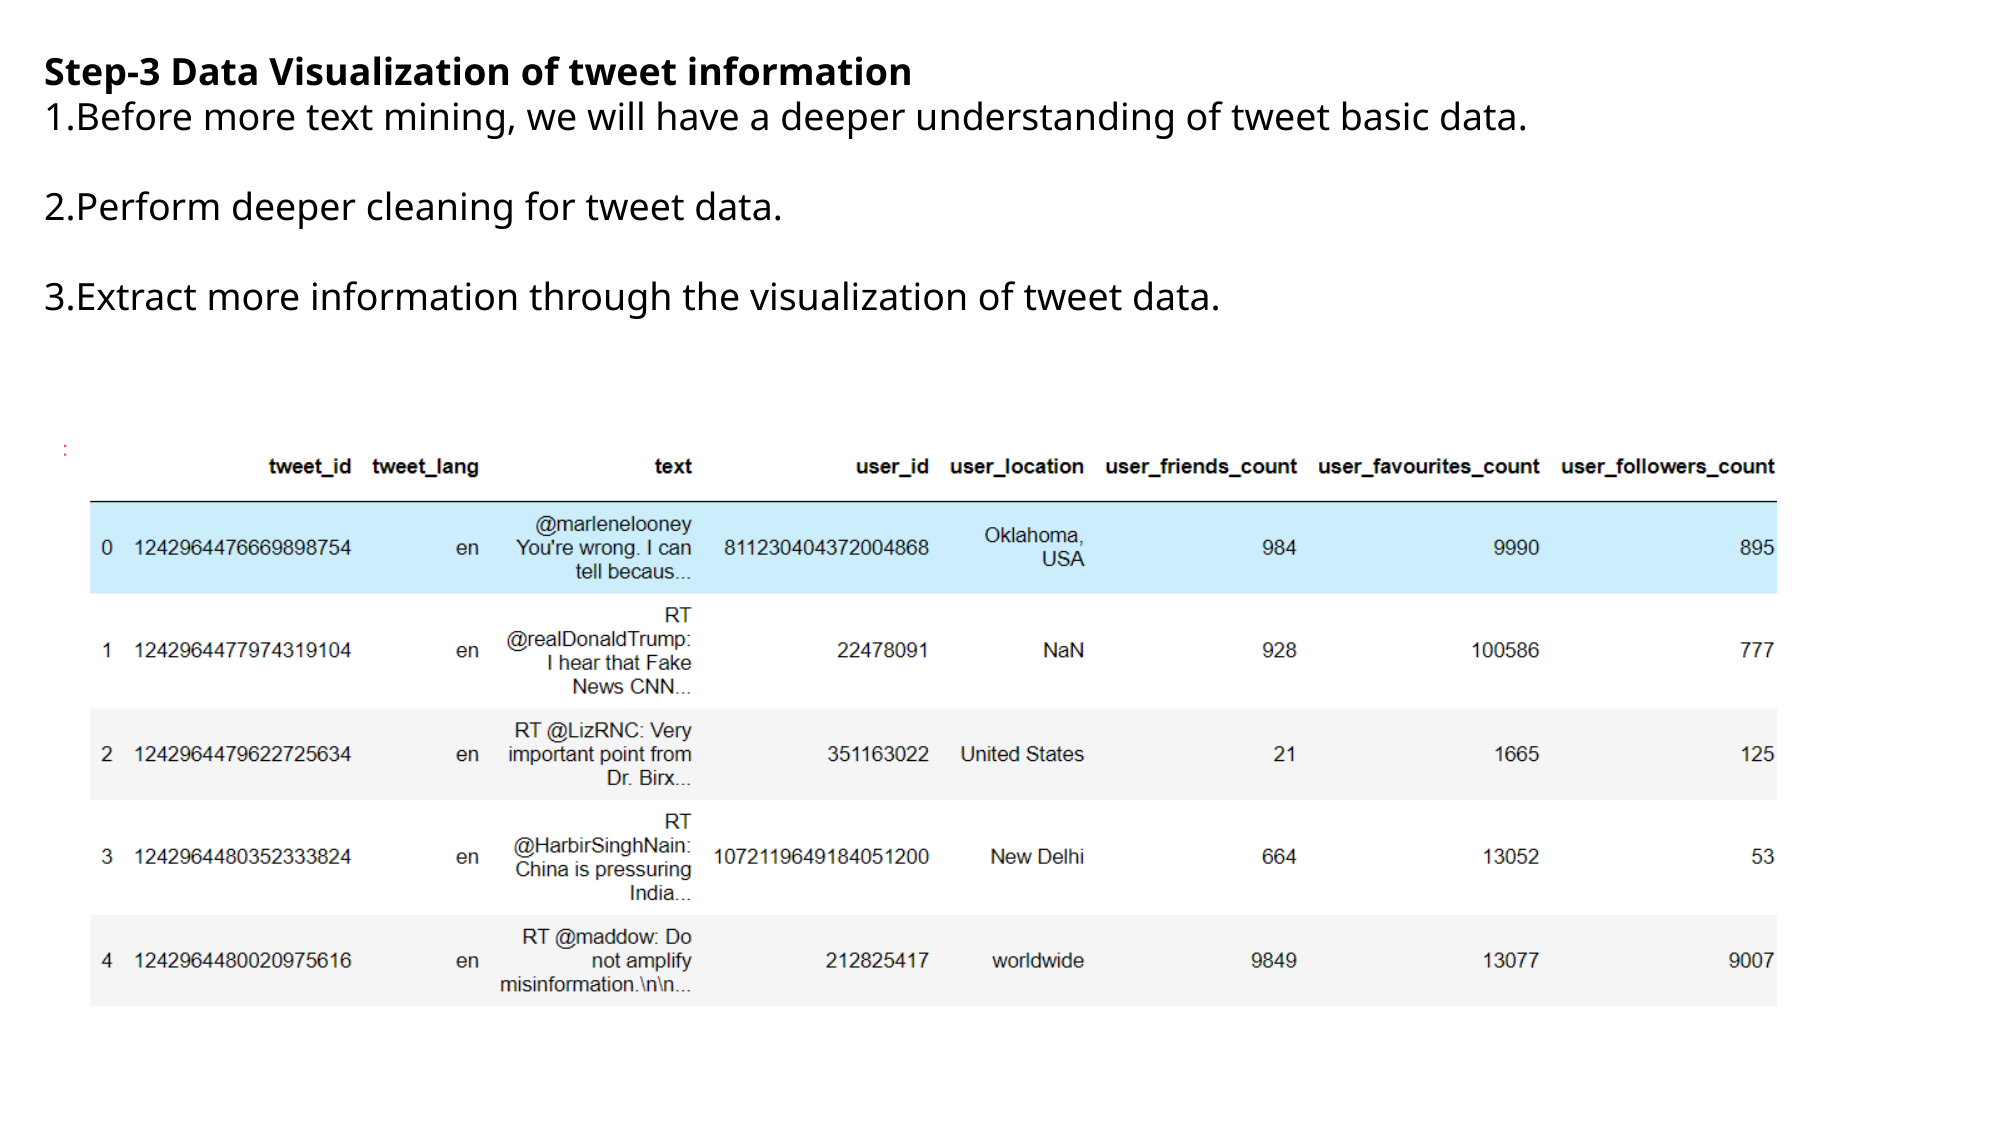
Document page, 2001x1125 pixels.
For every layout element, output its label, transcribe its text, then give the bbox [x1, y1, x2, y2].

text_box Step-3 Data Visualization of tweet information 1.Before more text mining, we will have a deeper understanding of tweet basic data. 2.Perform deeper cleaning for tweet data. 3.Extract more information through the visualization of tweet data. [29, 40, 1642, 326]
picture [64, 431, 1777, 1015]
